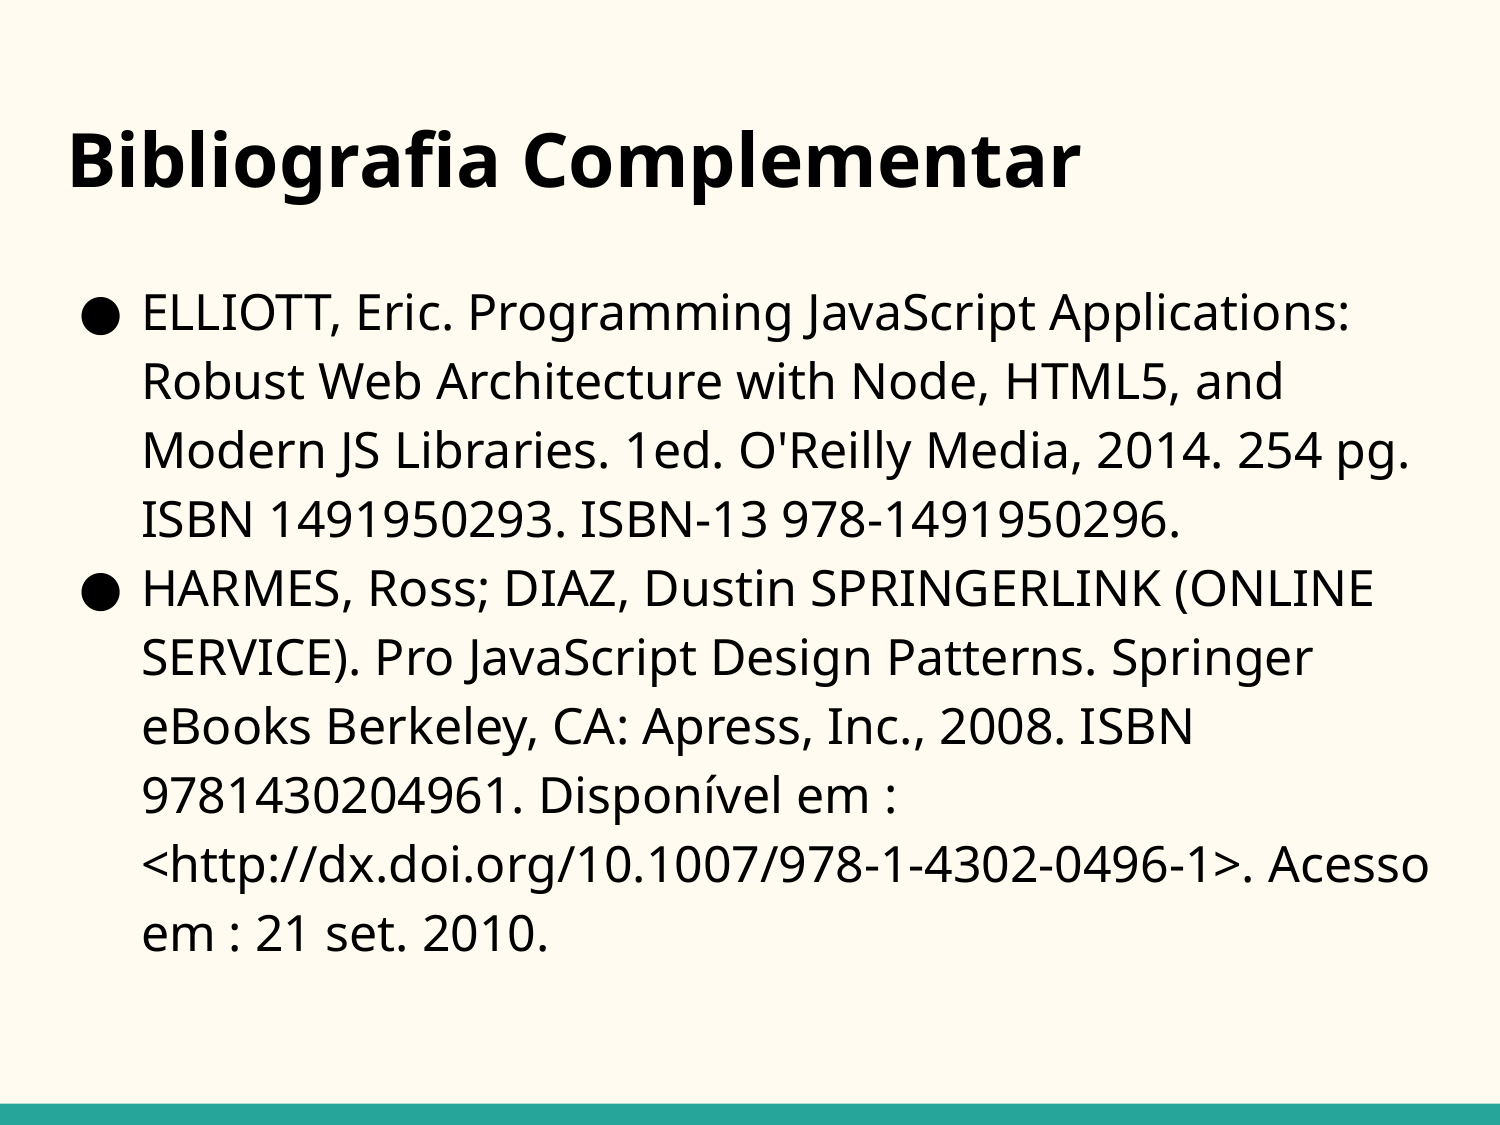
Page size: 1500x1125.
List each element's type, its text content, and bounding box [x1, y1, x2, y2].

list ELLIOTT, Eric. Programming JavaScript Applications: Robust Web Architecture with Node, HTML5, and Modern JS Libraries. 1ed. O'Reilly Media, 2014. 254 pg. ISBN 1491950293. ISBN-13 978-1491950296. HARMES, Ross; DIAZ, Dustin SPRINGERLINK (ONLINE SERVICE). Pro JavaScript Design Patterns. Springer eBooks Berkeley, CA: Apress, Inc., 2008. ISBN 9781430204961. Disponível em : <http://dx.doi.org/10.1007/978-1-4302-0496-1>. Acesso em : 21 set. 2010. [51, 256, 1449, 1000]
title Bibliografia Complementar [51, 97, 1449, 232]
